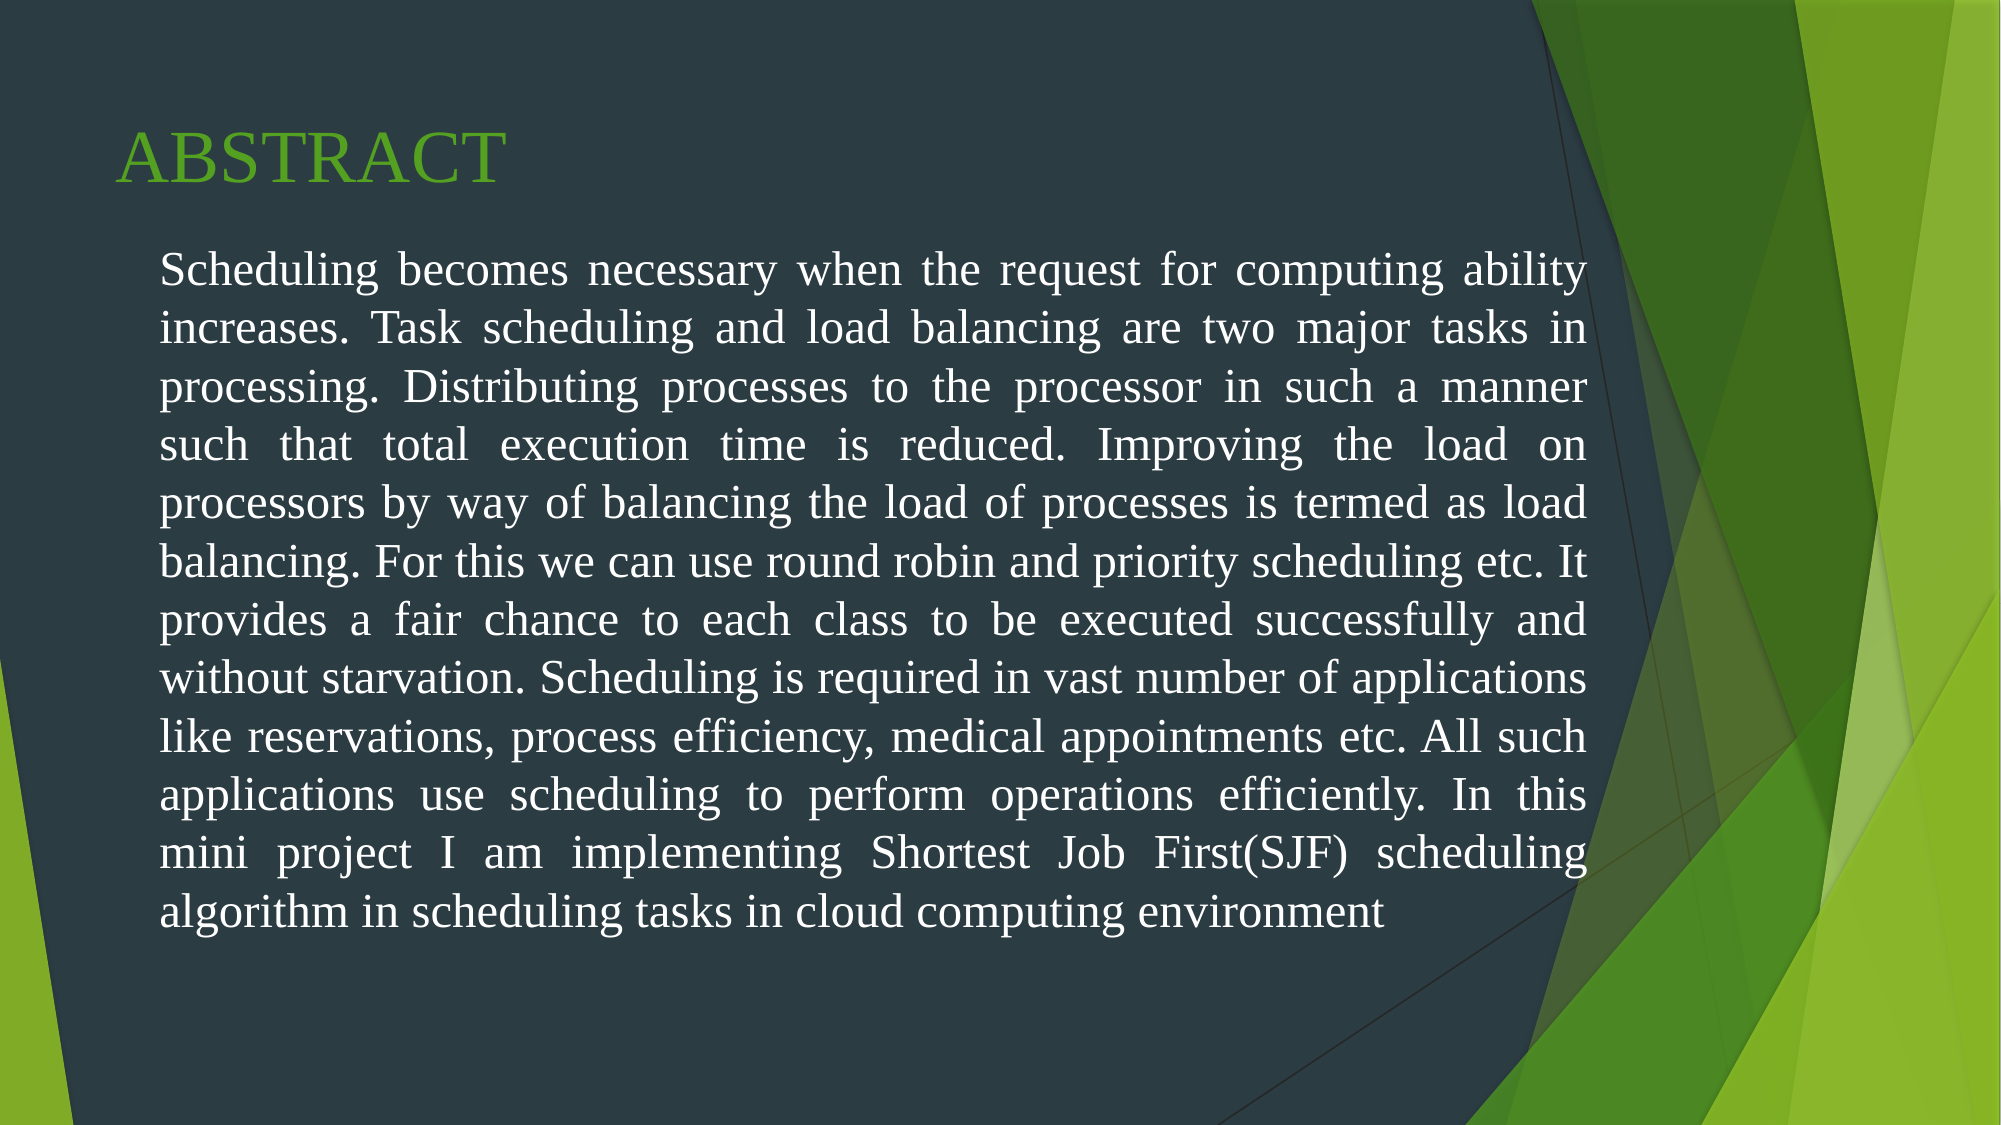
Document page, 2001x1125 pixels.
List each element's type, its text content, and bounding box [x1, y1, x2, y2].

title ABSTRACT [100, 99, 1522, 254]
list Scheduling becomes necessary when the request for computing ability increases. Task scheduling and load balancing are two major tasks in processing. Distributing processes to the processor in such a manner such that total execution time is reduced. Improving the load on processors by way of balancing the load of processes is termed as load balancing. For this we can use round robin and priority scheduling etc. It provides a fair chance to each class to be executed successfully and without starvation. Scheduling is required in vast number of applications like reservations, process efficiency, medical appointments etc. All such applications use scheduling to perform operations efficiently. In this mini project I am implementing Shortest Job First(SJF) scheduling algorithm in scheduling tasks in cloud computing environment [144, 229, 1605, 1015]
